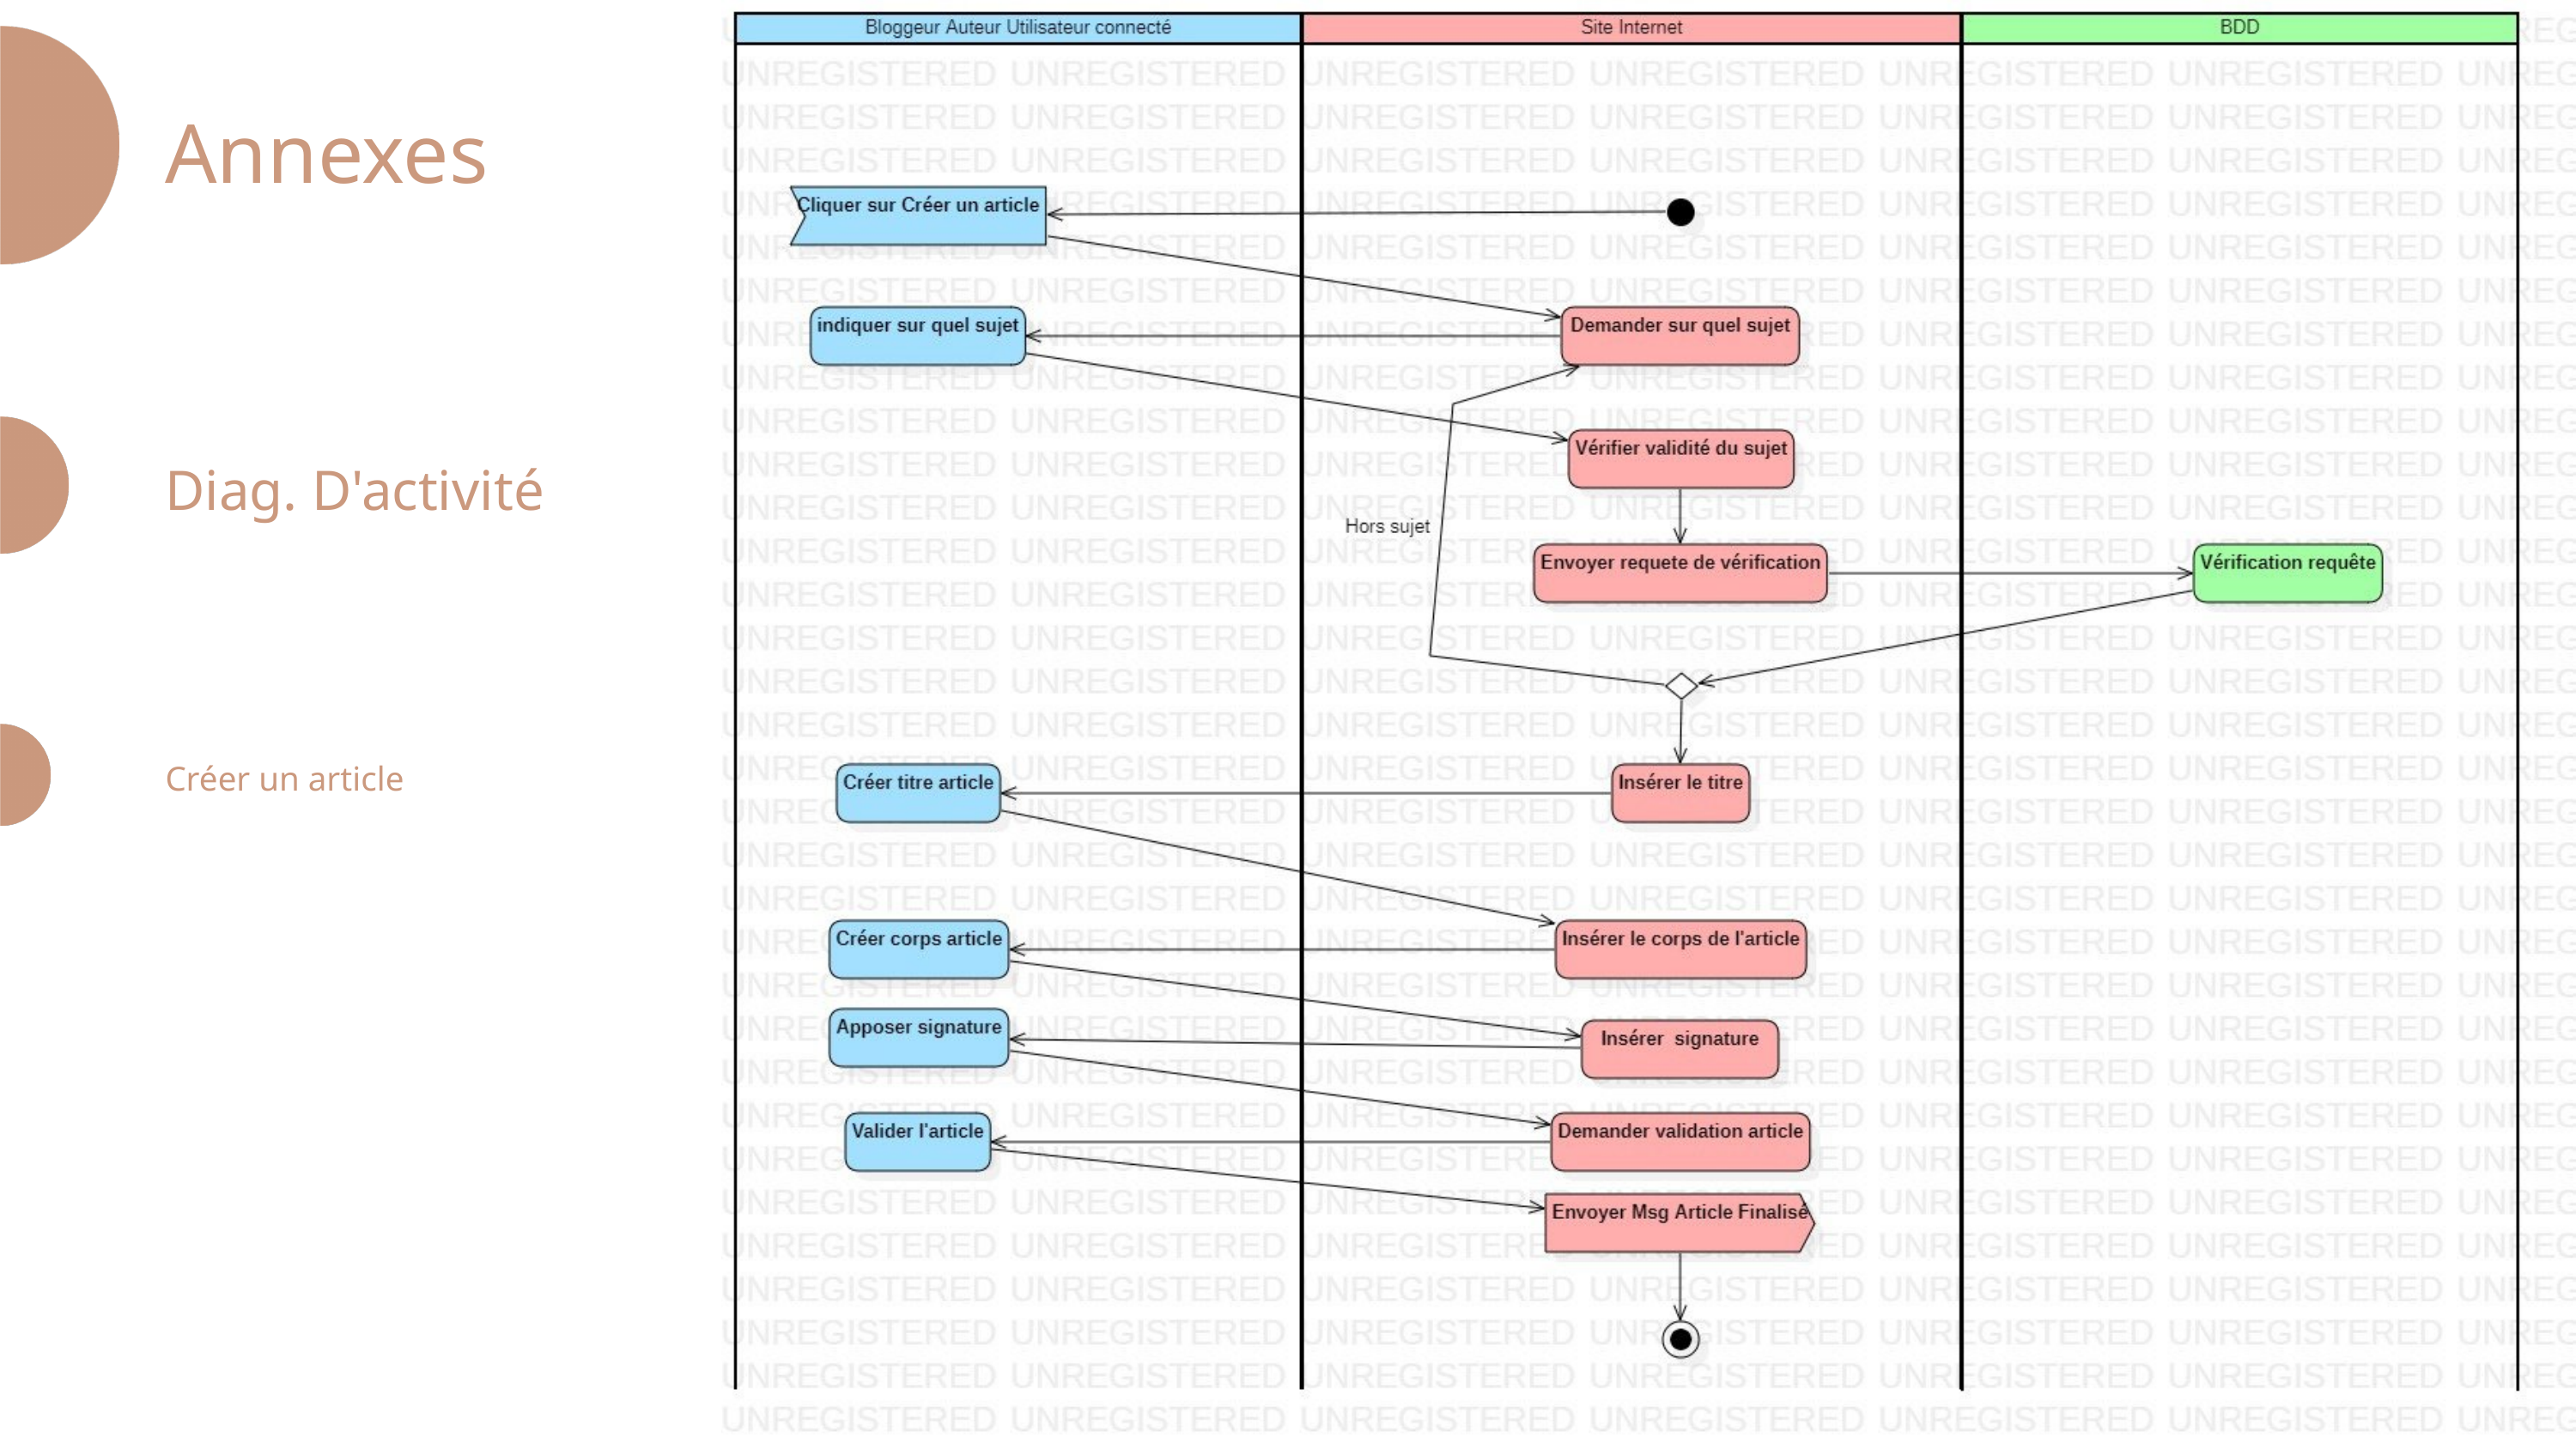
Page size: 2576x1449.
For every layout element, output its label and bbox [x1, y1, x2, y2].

text_box [0, 25, 886, 826]
picture [720, 0, 2576, 1449]
